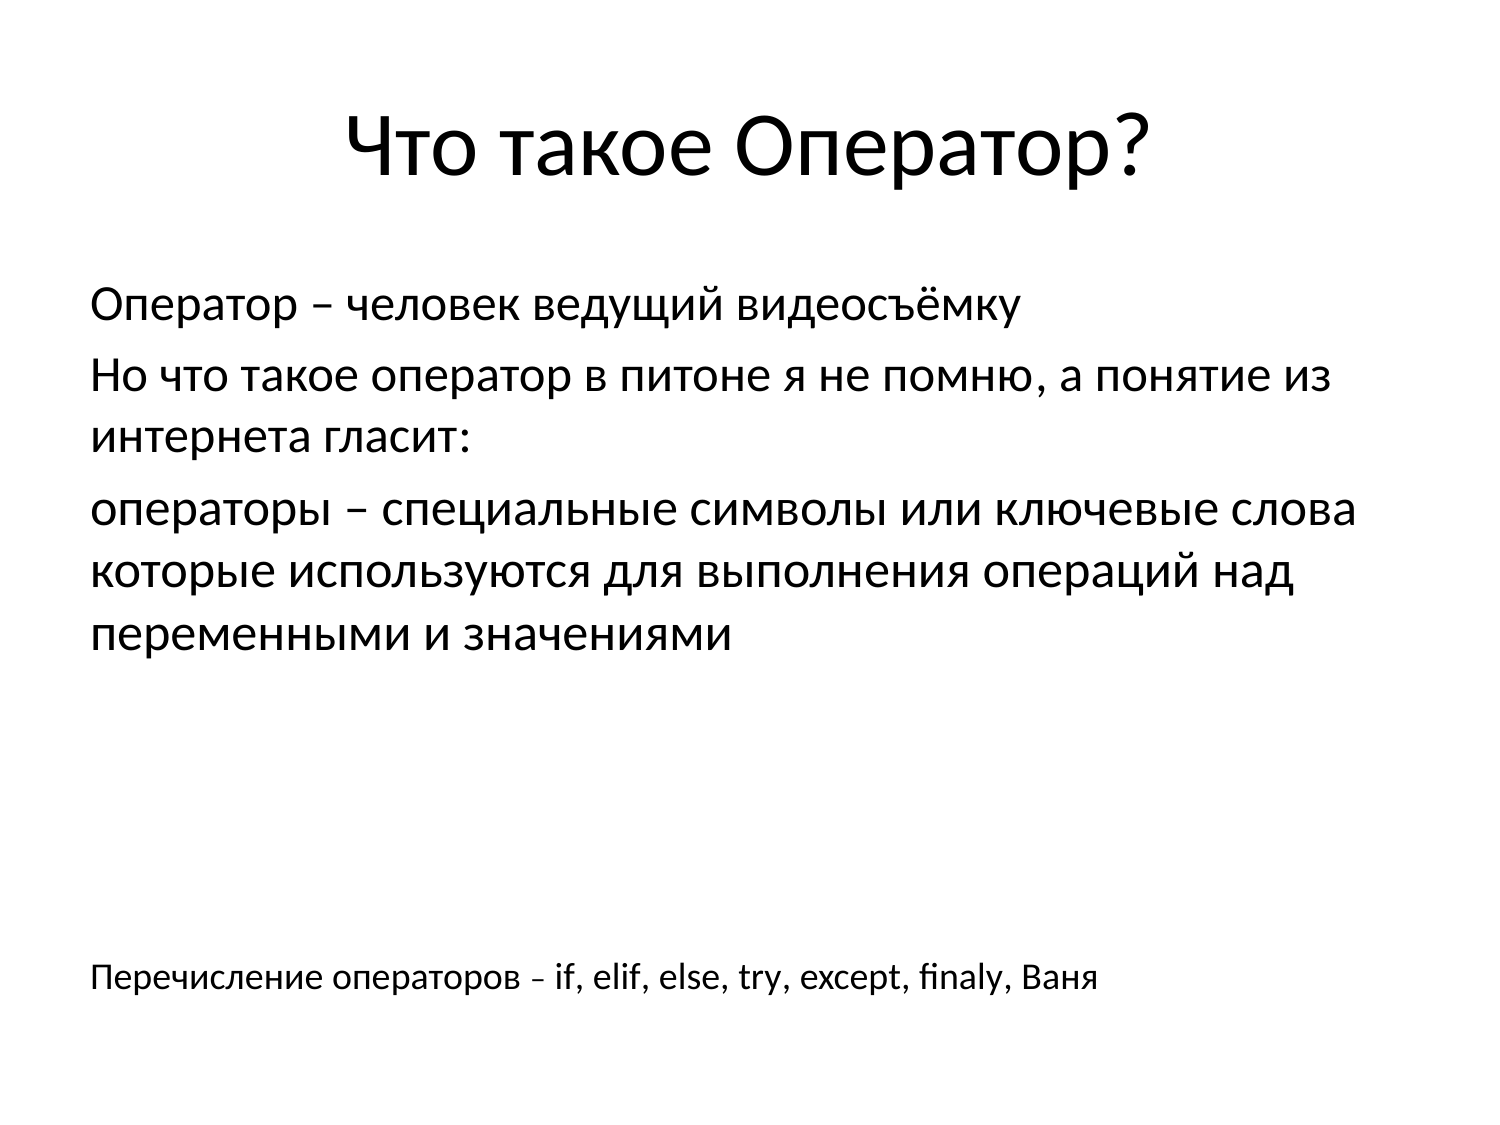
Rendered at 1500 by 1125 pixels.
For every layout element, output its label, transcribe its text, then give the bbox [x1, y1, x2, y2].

title Что такое Оператор? [75, 45, 1425, 233]
list Оператор – человек ведущий видеосъёмку Но что такое оператор в питоне я не помню, а понятие из интернета гласит: операторы – специальные символы или ключевые слова которые используются для выполнения операций над переменными и значениями Перечисление операторов – if, elif, else, try, except, finaly, Ваня [75, 262, 1425, 1005]
